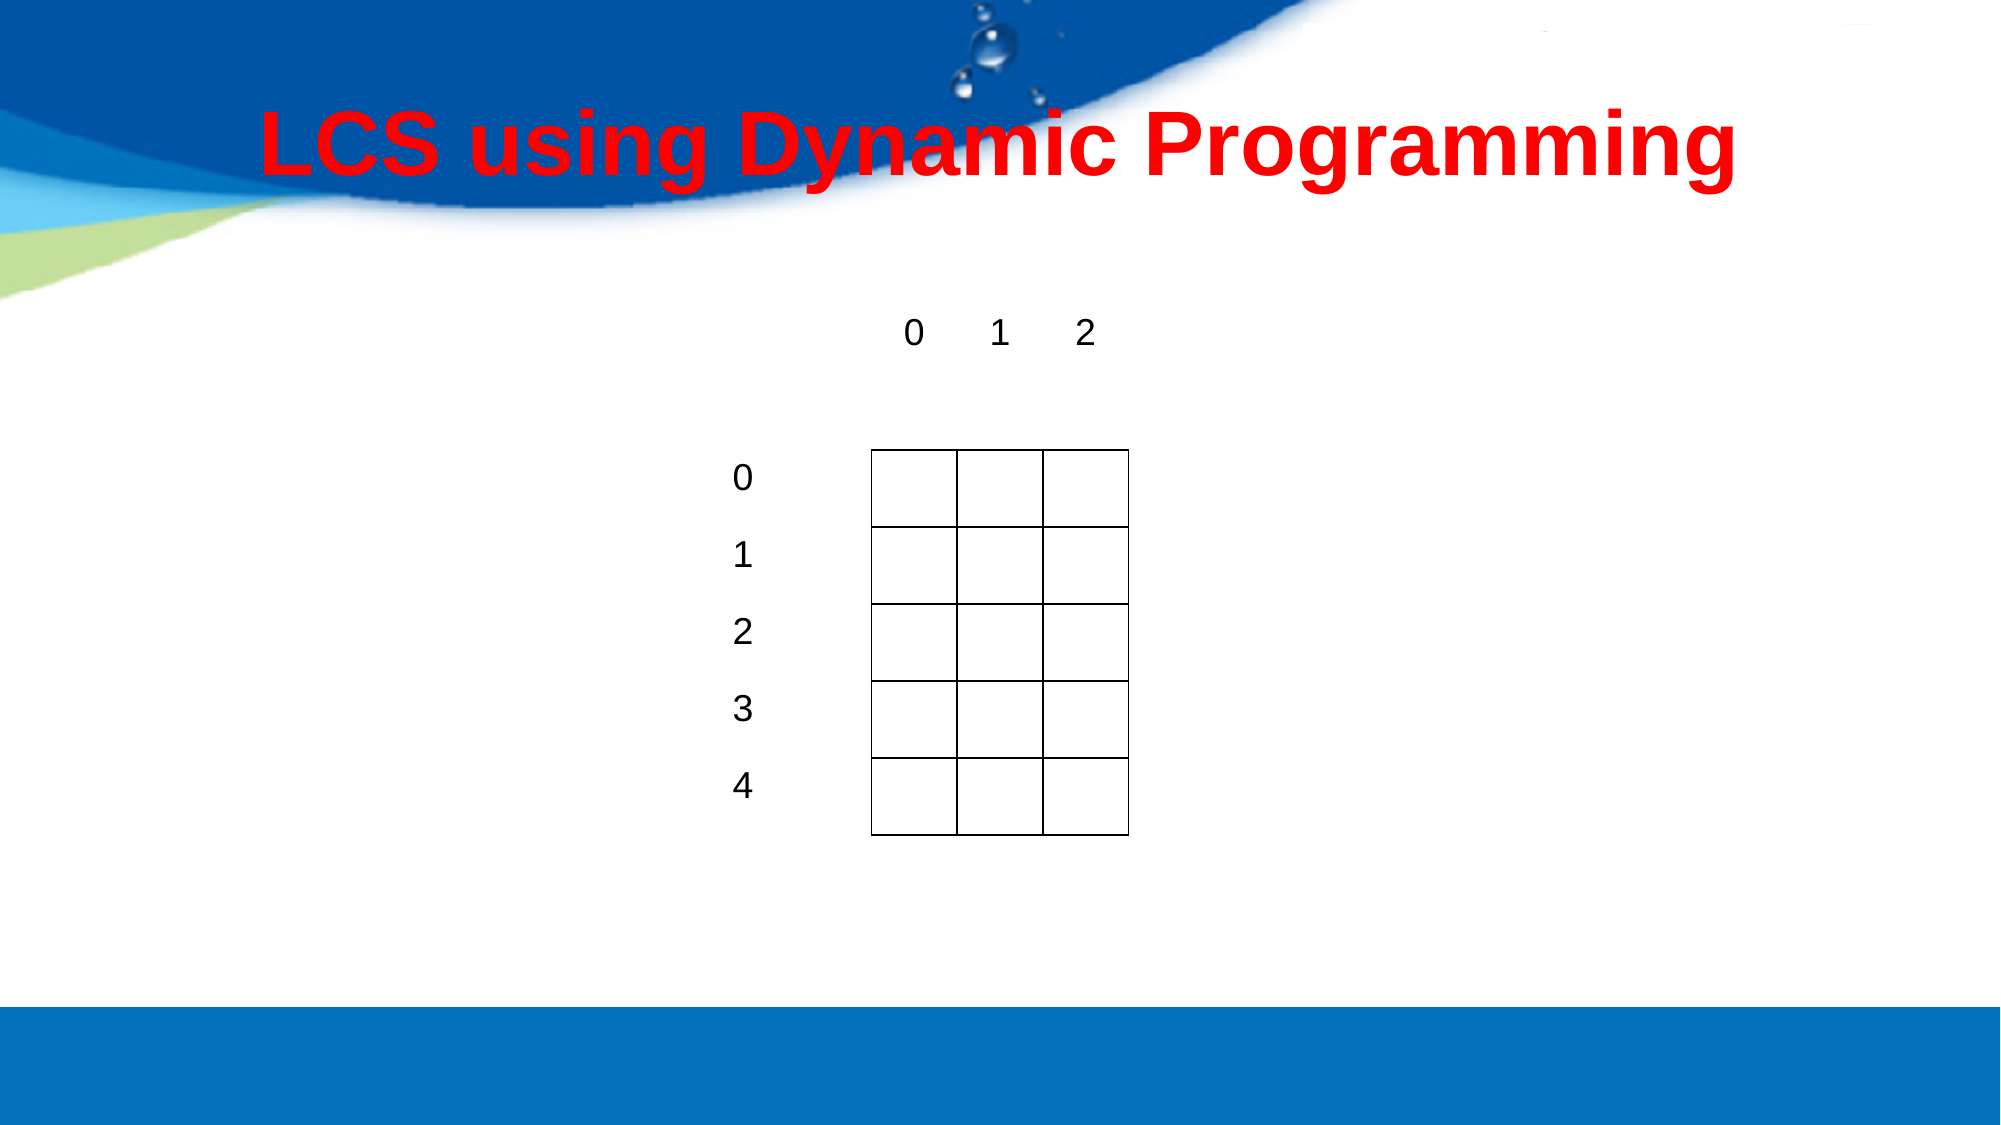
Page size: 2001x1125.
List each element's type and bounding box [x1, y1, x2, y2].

title [99, 45, 1900, 233]
table_cell [958, 528, 1042, 603]
table_cell [958, 682, 1042, 757]
table_cell [872, 528, 956, 603]
table_cell [958, 759, 1042, 834]
table_cell [1044, 605, 1128, 680]
table_header [958, 451, 1042, 526]
table_cell [1044, 682, 1128, 757]
table_cell [872, 759, 956, 834]
table_cell [872, 605, 956, 680]
picture [0, 0, 2001, 1125]
table_cell [1044, 528, 1128, 603]
table_header [871, 304, 1128, 381]
table_cell [958, 605, 1042, 680]
table_header [1044, 451, 1128, 526]
table_cell [1044, 759, 1128, 834]
table_cell [872, 682, 956, 757]
table_header [872, 451, 956, 526]
table_header [700, 450, 786, 527]
table_cell [700, 527, 786, 835]
